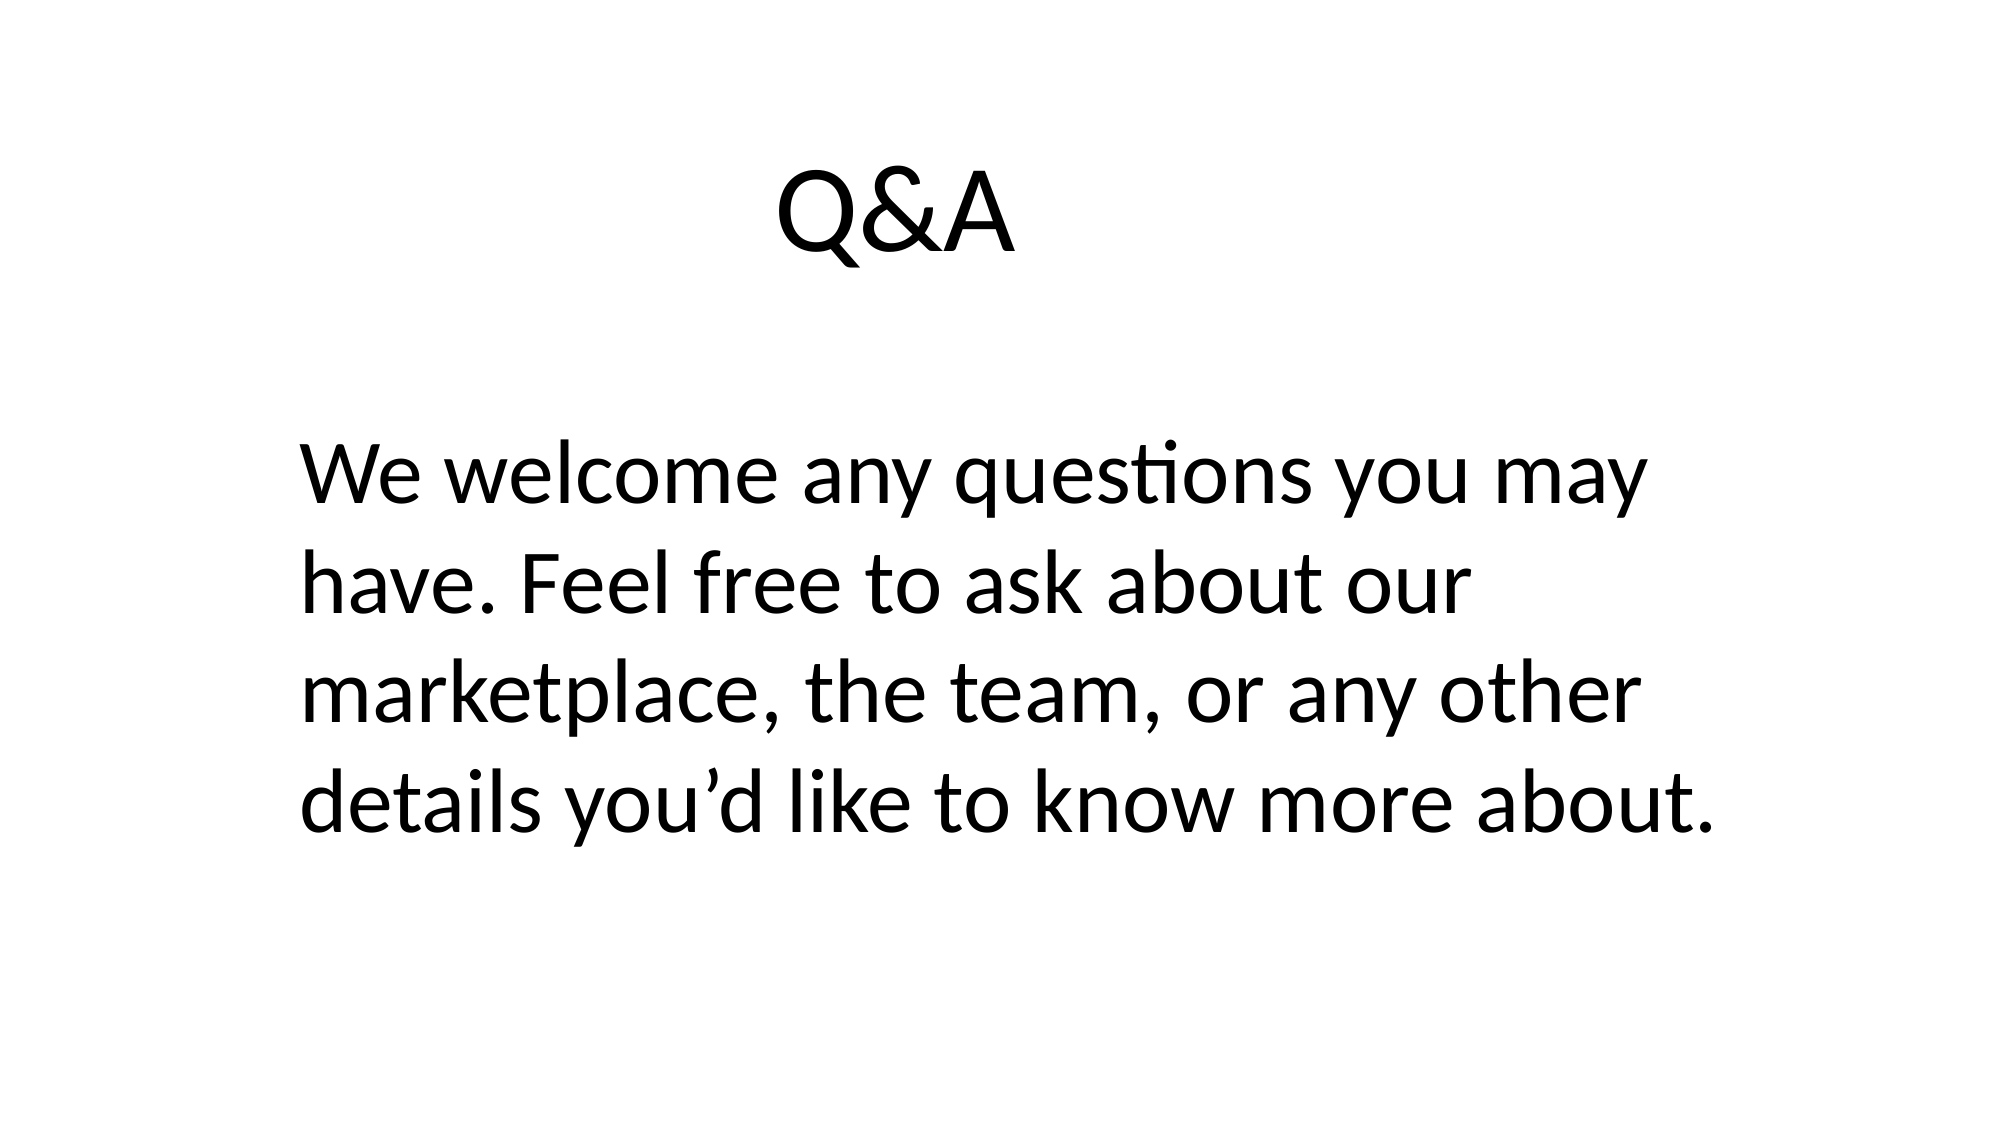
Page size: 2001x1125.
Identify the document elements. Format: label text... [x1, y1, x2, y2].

text_box We welcome any questions you may have. Feel free to ask about our marketplace, the team, or any other details you’d like to know more about. [284, 404, 1835, 859]
text_box Q&A [346, 118, 1444, 284]
